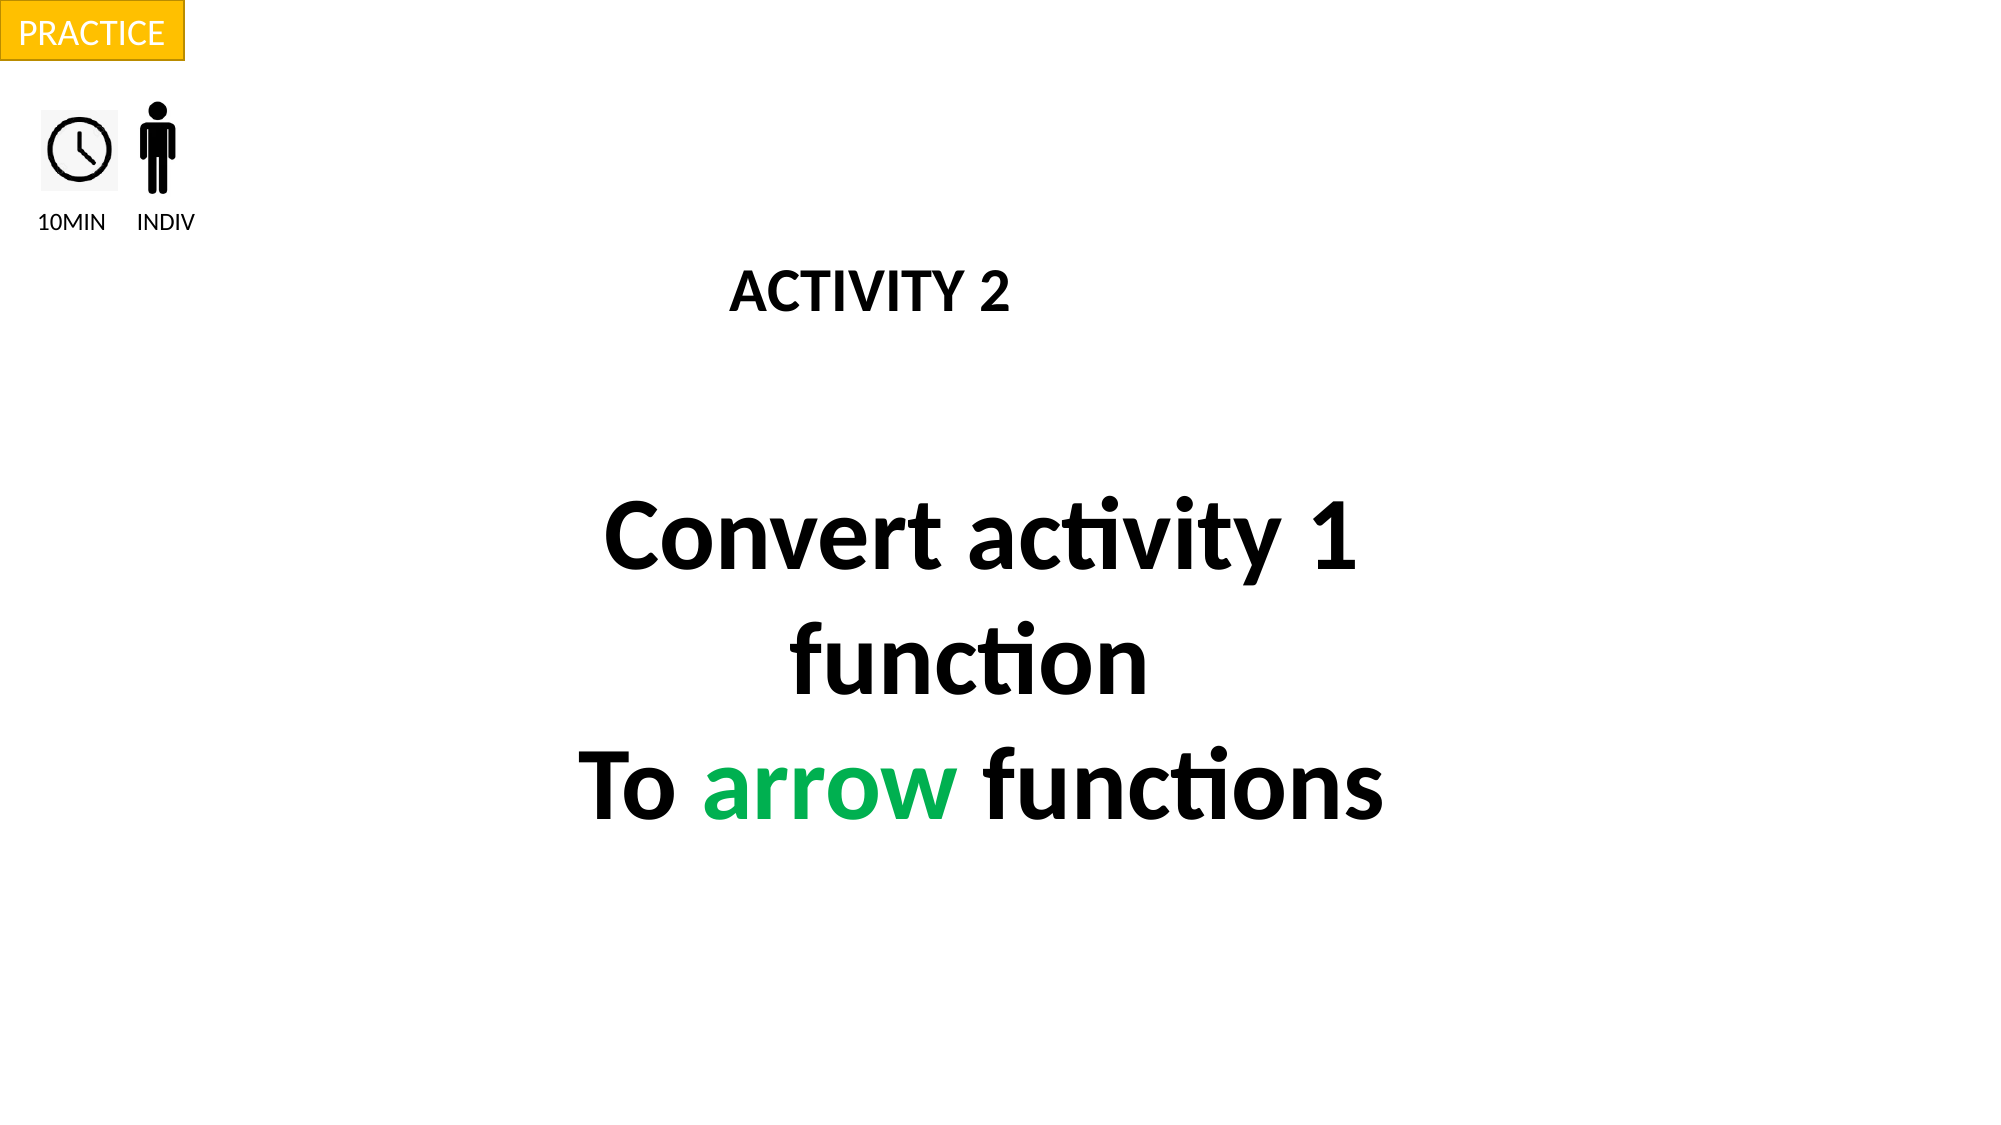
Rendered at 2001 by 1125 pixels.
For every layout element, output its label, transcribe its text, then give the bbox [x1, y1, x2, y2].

text_box 10MIN [21, 197, 121, 243]
picture [41, 110, 119, 191]
text_box Convert activity 1 function To arrow functions [492, 458, 1472, 849]
text_box ACTIVITY 2 [713, 241, 1028, 332]
text_box INDIV [121, 197, 211, 243]
text_box PRACTICE [0, 0, 184, 60]
picture [132, 97, 184, 200]
